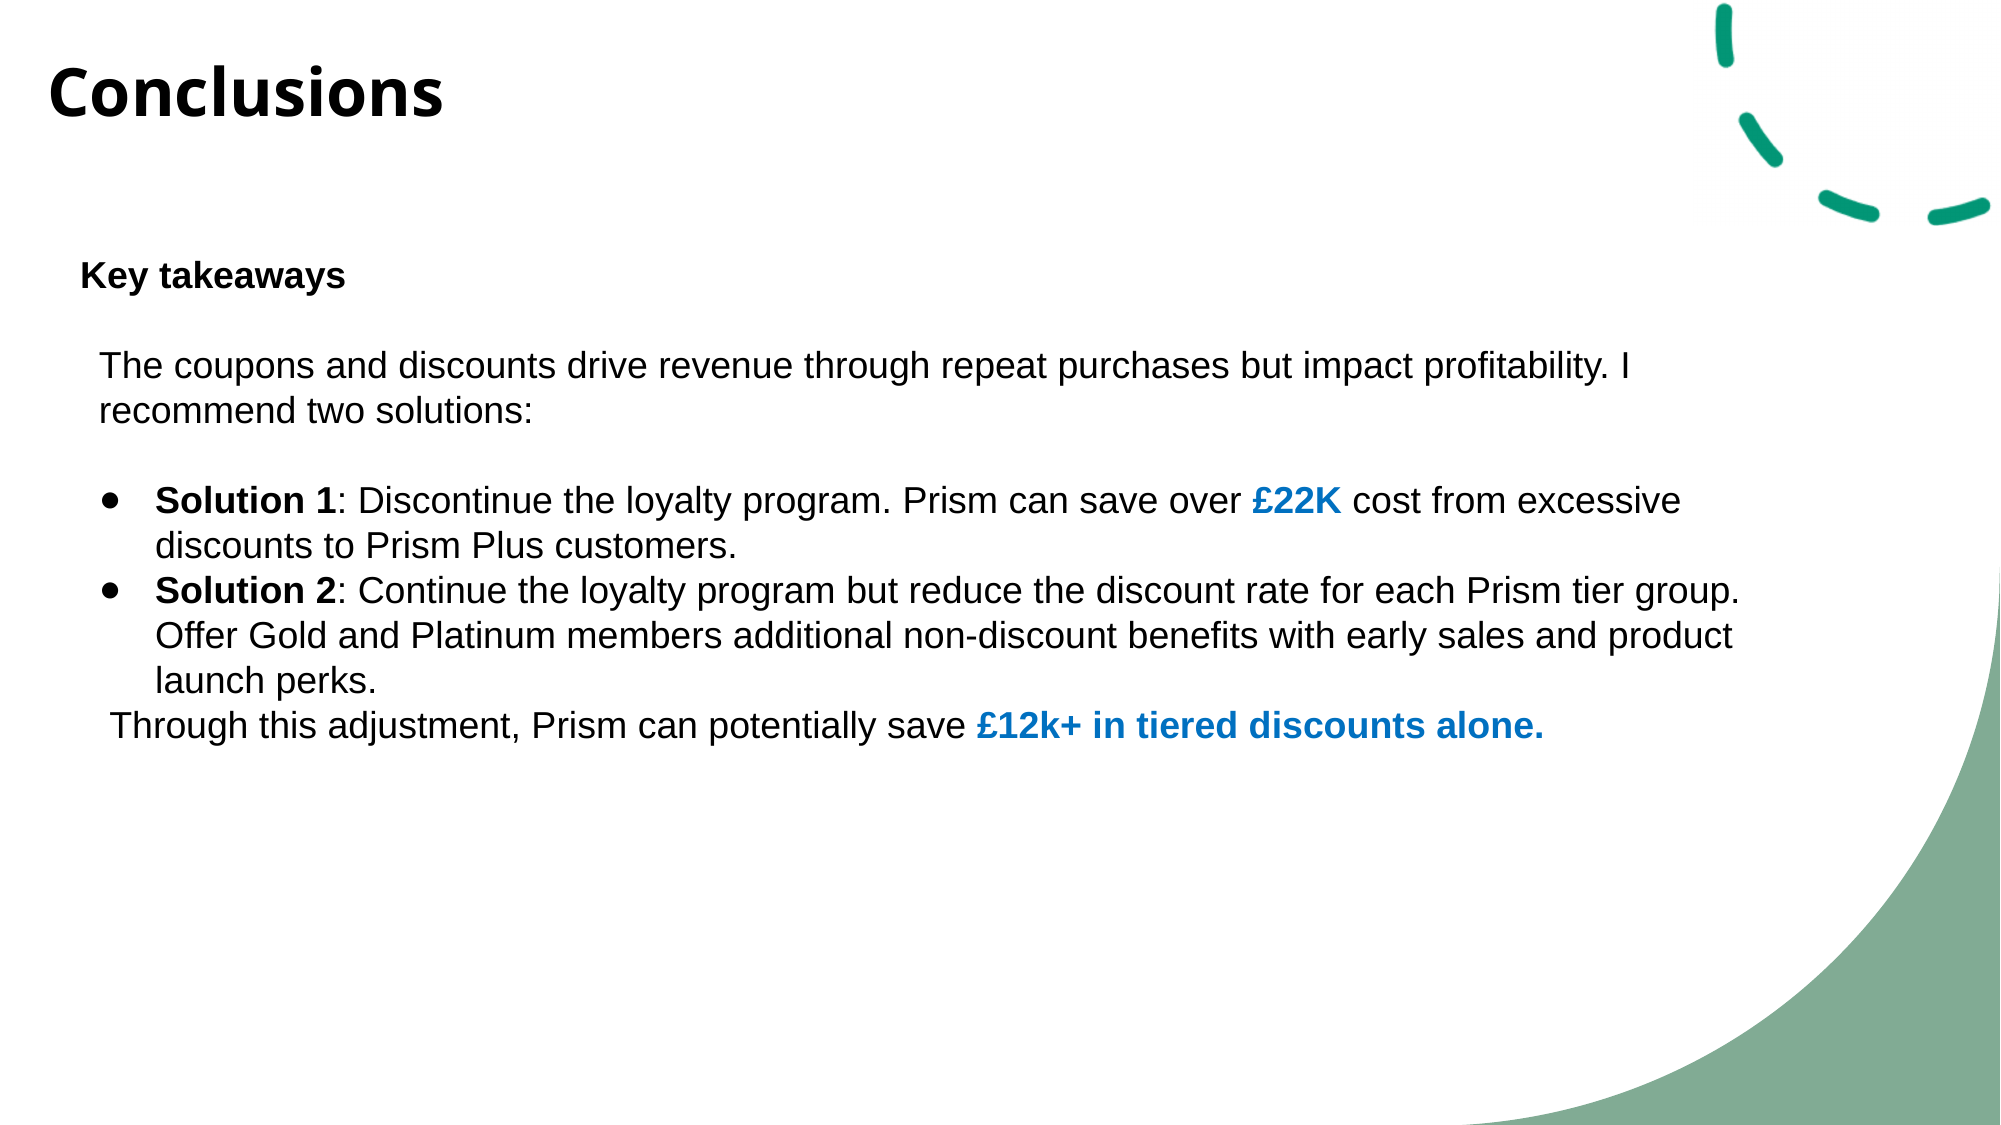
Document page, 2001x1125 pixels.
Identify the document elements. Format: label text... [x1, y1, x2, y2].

text_box Conclusions [32, 26, 840, 137]
text_box Key takeaways The coupons and discounts drive revenue through repeat purchases but impact profitability. I recommend two solutions: Solution 1: Discontinue the loyalty program. Prism can save over £22K cost from excessive discounts to Prism Plus customers. Solution 2: Continue the loyalty program but reduce the discount rate for each Prism tier group. Offer Gold and Platinum members additional non-discount benefits with early sales and product launch perks. Through this adjustment, Prism can potentially save £12k+ in tiered discounts alone. [65, 235, 1819, 791]
picture [1693, 0, 2000, 226]
